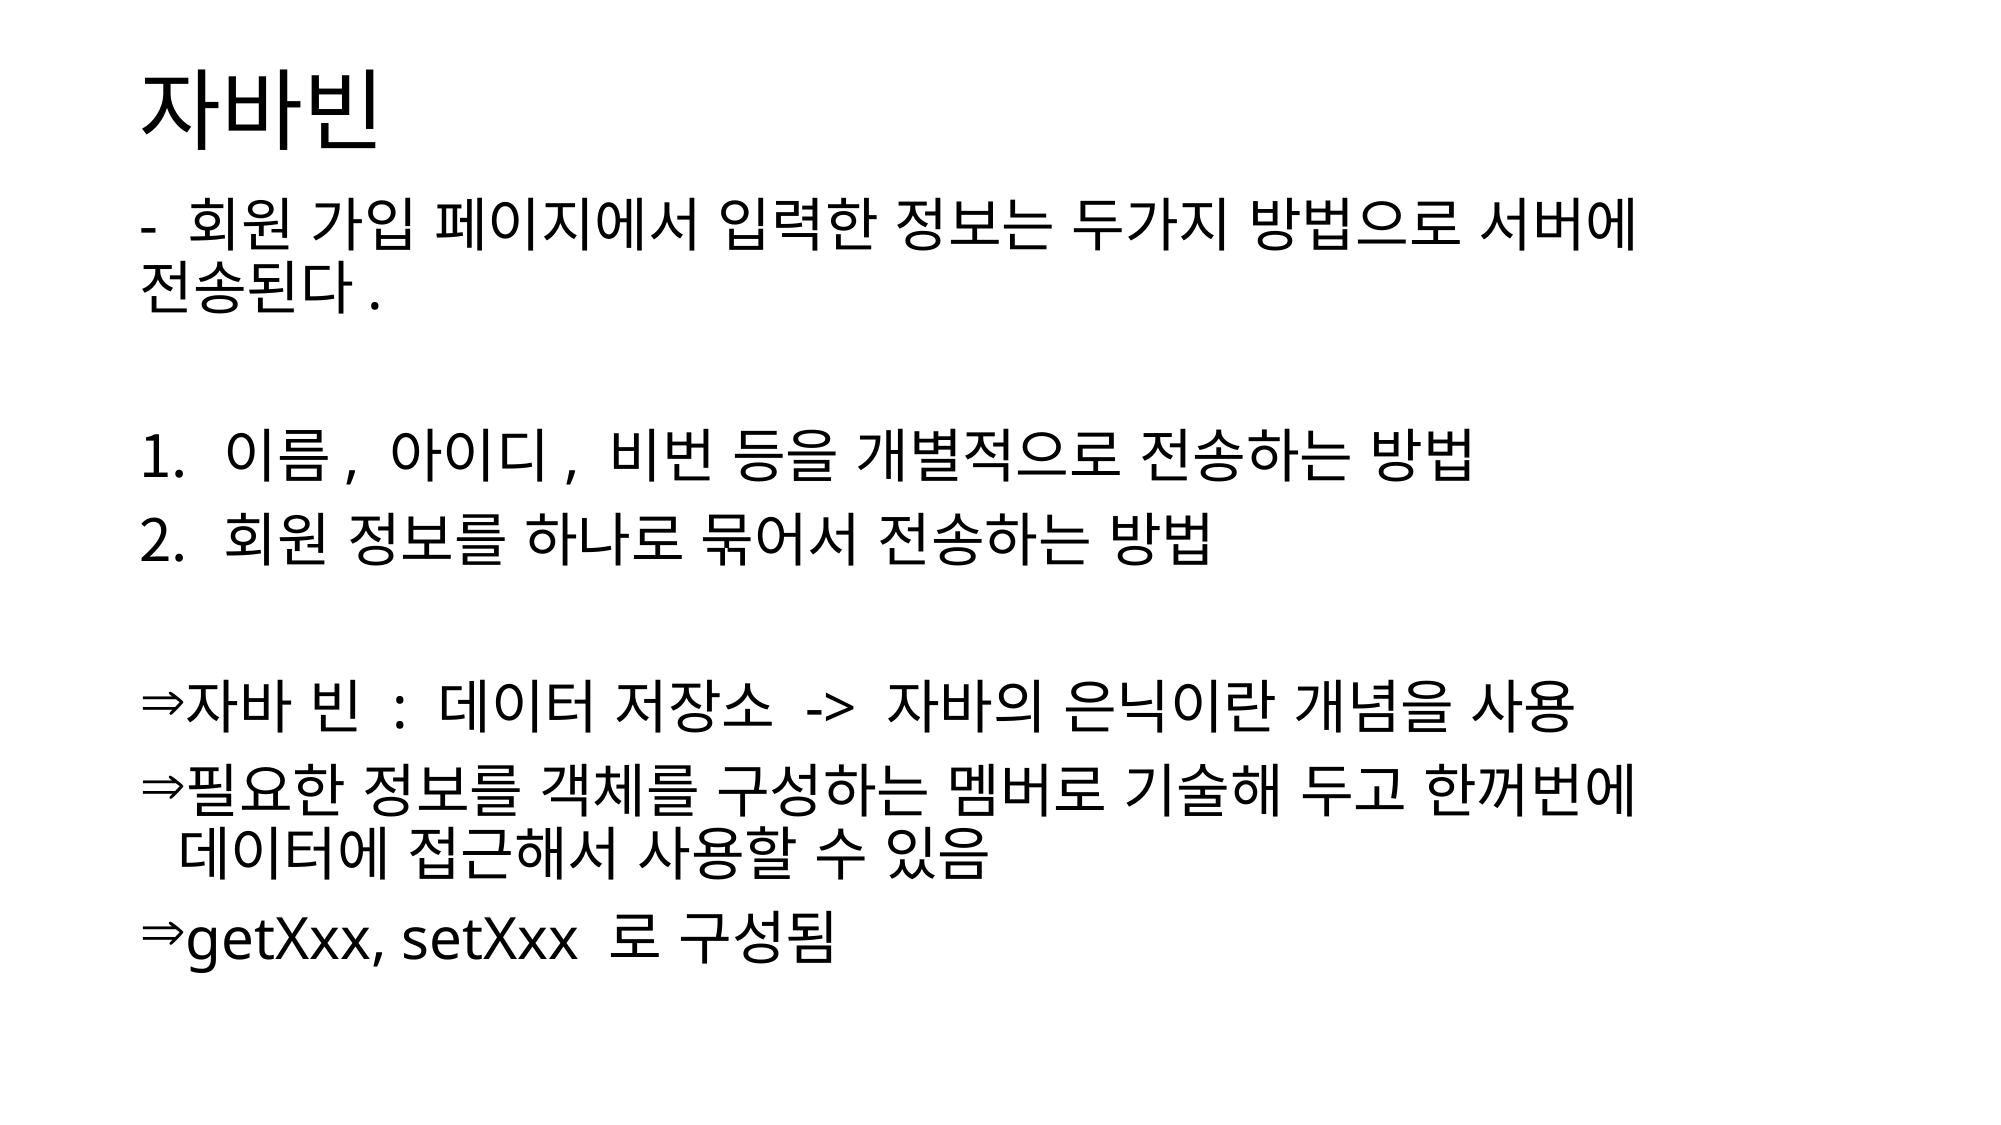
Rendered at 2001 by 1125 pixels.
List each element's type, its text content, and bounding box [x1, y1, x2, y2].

title 자바빈 [124, 58, 1867, 171]
list - 회원 가입 페이지에서 입력한 정보는 두가지 방법으로 서버에 전송된다. 이름, 아이디, 비번 등을 개별적으로 전송하는 방법 회원 정보를 하나로 묶어서 전송하는 방법 자바 빈 : 데이터 저장소 -> 자바의 은닉이란 개념을 사용 필요한 정보를 객체를 구성하는 멤버로 기술해 두고 한꺼번에 데이터에 접근해서 사용할 수 있음 getXxx, setXxx 로 구성됨 [124, 189, 1863, 1014]
